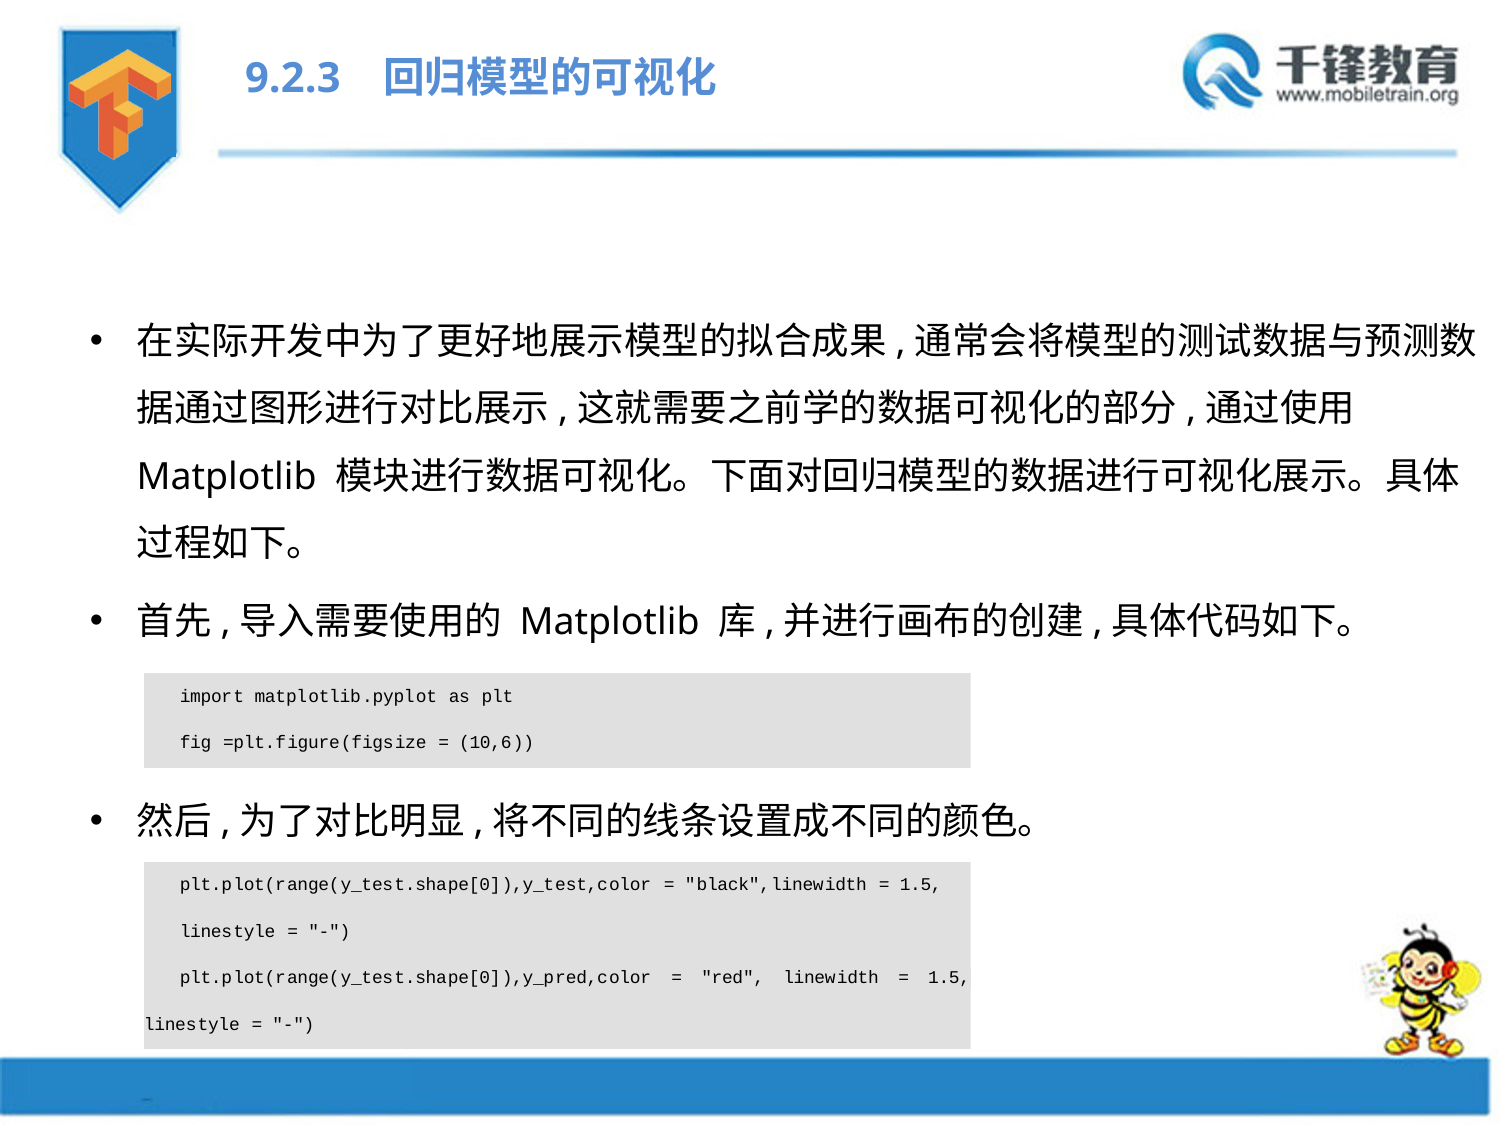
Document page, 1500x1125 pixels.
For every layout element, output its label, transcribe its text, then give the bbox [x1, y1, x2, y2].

text_box 9.2.3 回归模型的可视化 [230, 29, 1069, 122]
picture [0, 0, 1500, 286]
picture [0, 850, 1500, 1125]
text_box 然后,为了对比明显,将不同的线条设置成不同的颜色。 [0, 767, 1500, 850]
picture [0, 650, 1500, 768]
text_box 在实际开发中为了更好地展示模型的拟合成果,通常会将模型的测试数据与预测数据通过图形进行对比展示,这就需要之前学的数据可视化的部分,通过使用 Matplotlib 模块进行数据可视化。下面对回归模型的数据进行可视化展示。具体过程如下。 首先,导入需要使用的 Matplotlib 库,并进行画布的创建,具体代码如下。 [0, 286, 1500, 650]
